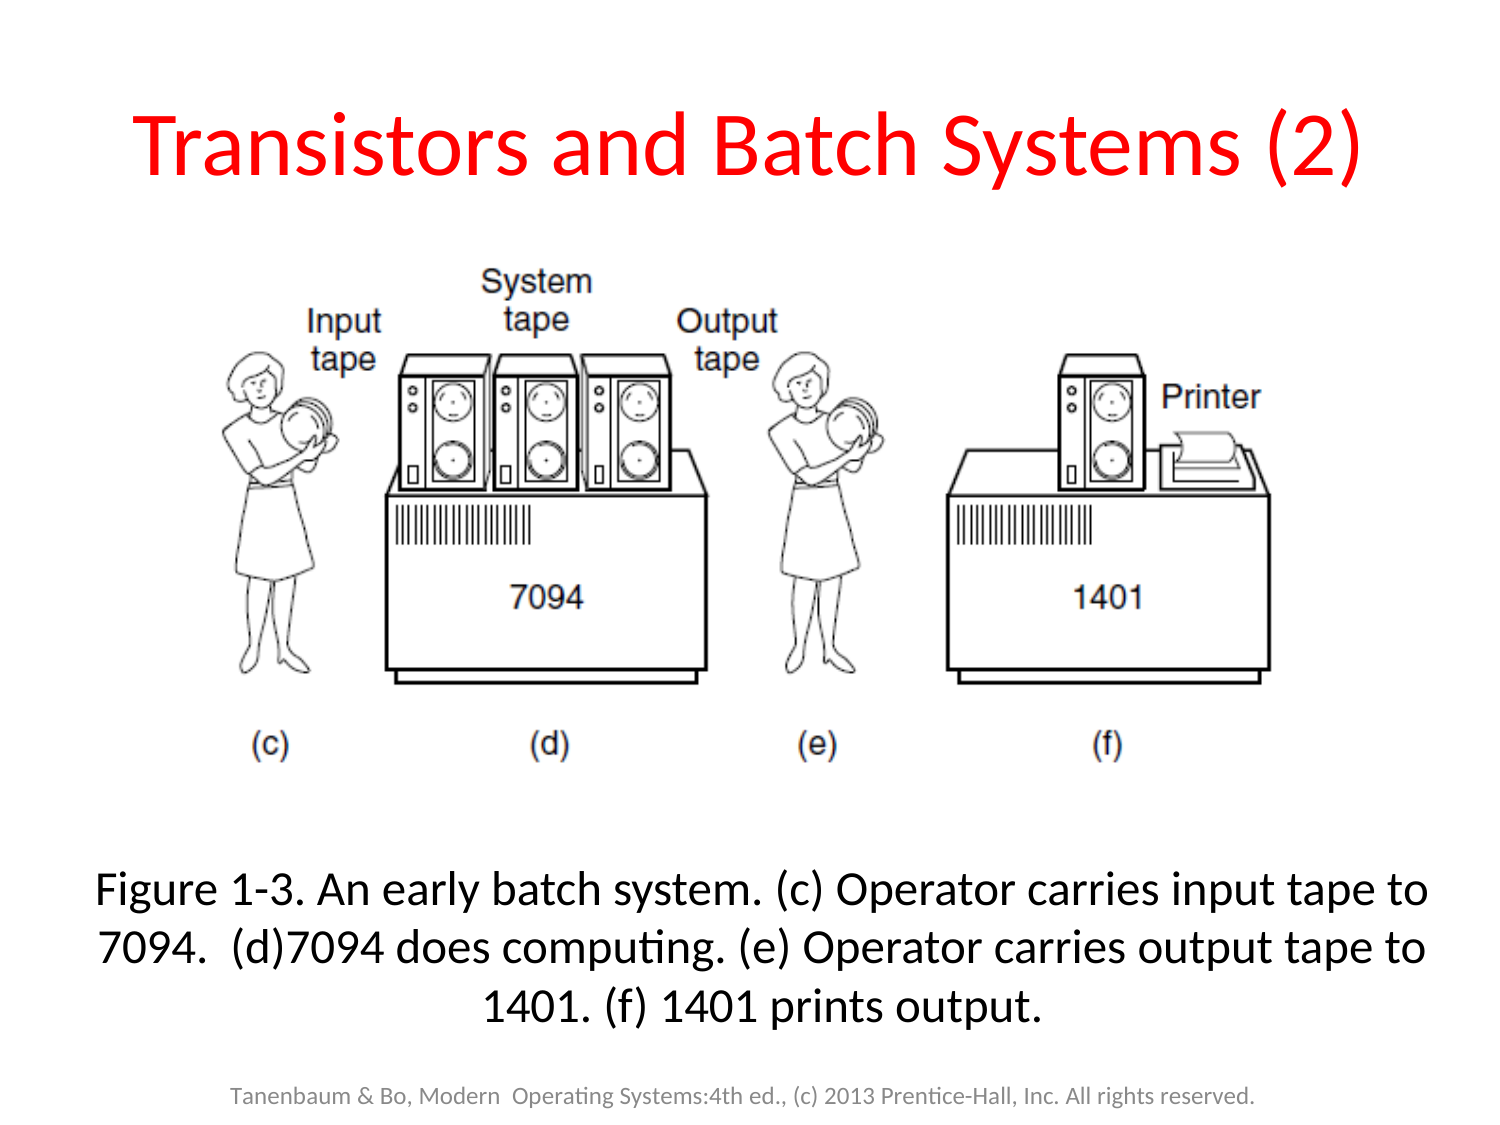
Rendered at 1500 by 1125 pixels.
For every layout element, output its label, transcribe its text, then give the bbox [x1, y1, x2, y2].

title Transistors and Batch Systems (2) [75, 45, 1425, 233]
picture [200, 212, 1330, 810]
list Figure 1-3. An early batch system. (c) Operator carries input tape to 7094. (d)7094 does computing. (e) Operator carries output tape to 1401. (f) 1401 prints output. [66, 848, 1459, 1042]
text_box Tanenbaum & Bo, Modern Operating Systems:4th ed., (c) 2013 Prentice-Hall, Inc. All rights reserved. [35, 1065, 1458, 1125]
